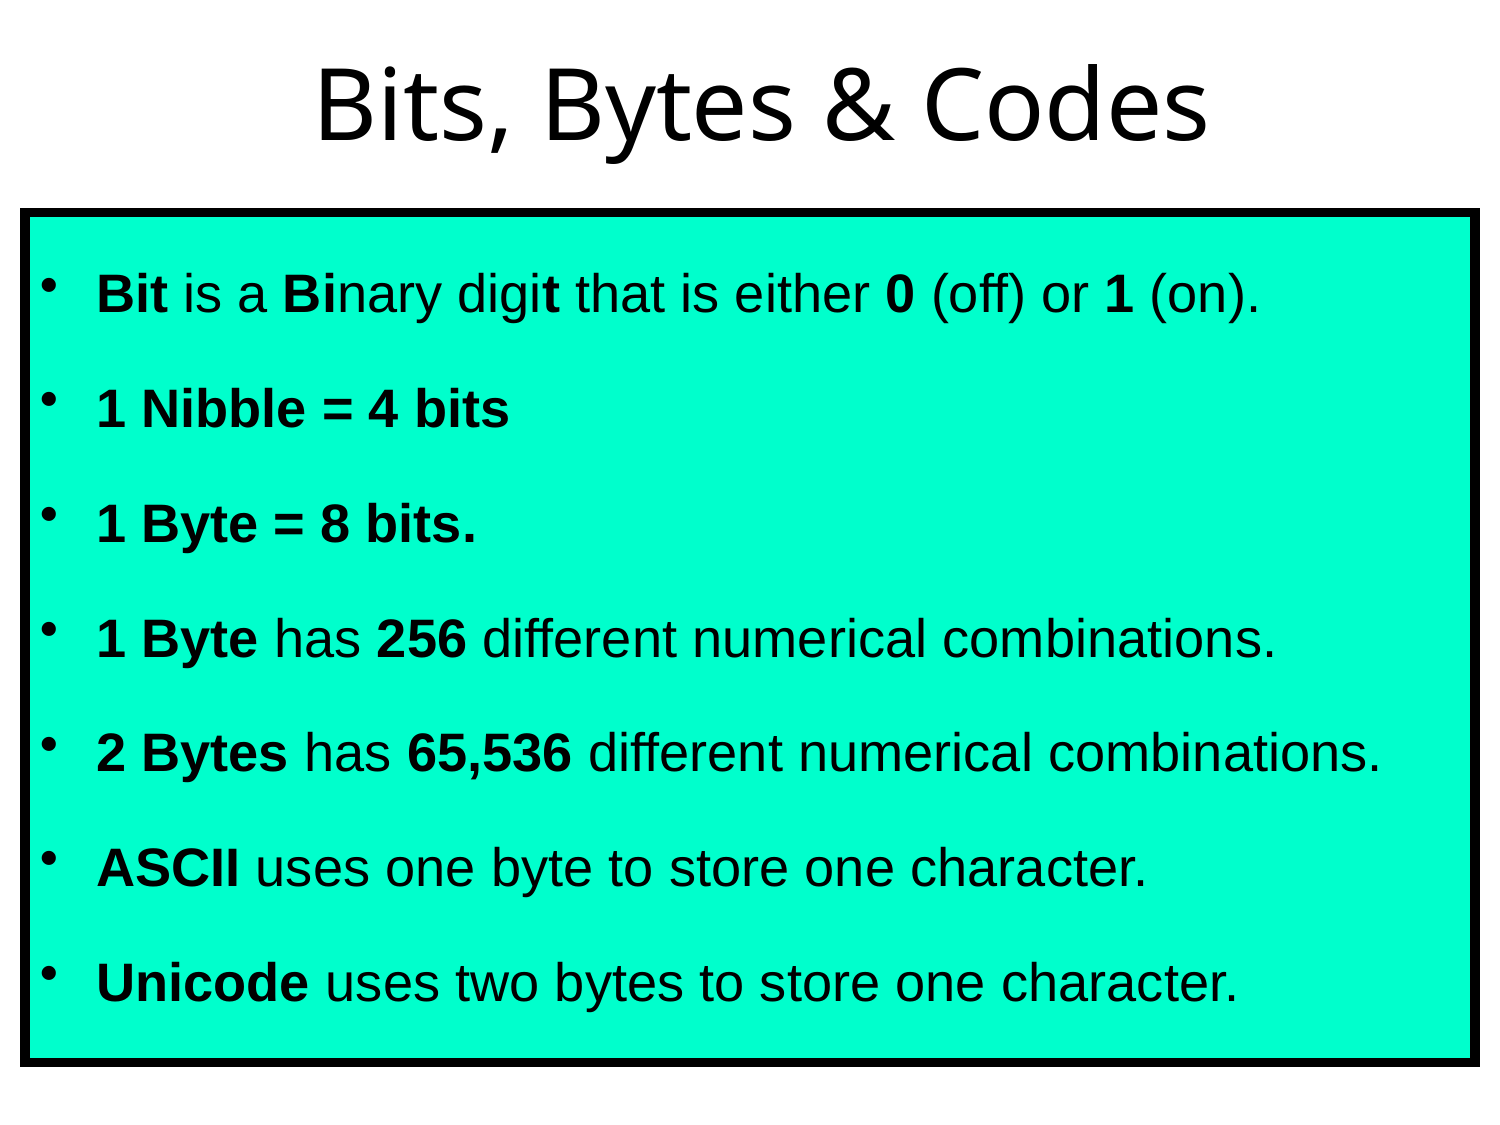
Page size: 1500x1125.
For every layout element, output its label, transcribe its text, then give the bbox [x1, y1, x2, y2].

title Bits, Bytes & Codes [87, 50, 1438, 150]
list Bit is a Binary digit that is either 0 (off) or 1 (on). 1 Nibble = 4 bits 1 Byte = 8 bits. 1 Byte has 256 different numerical combinations. 2 Bytes has 65,536 different numerical combinations. ASCII uses one byte to store one character. Unicode uses two bytes to store one character. [24, 212, 1475, 1063]
